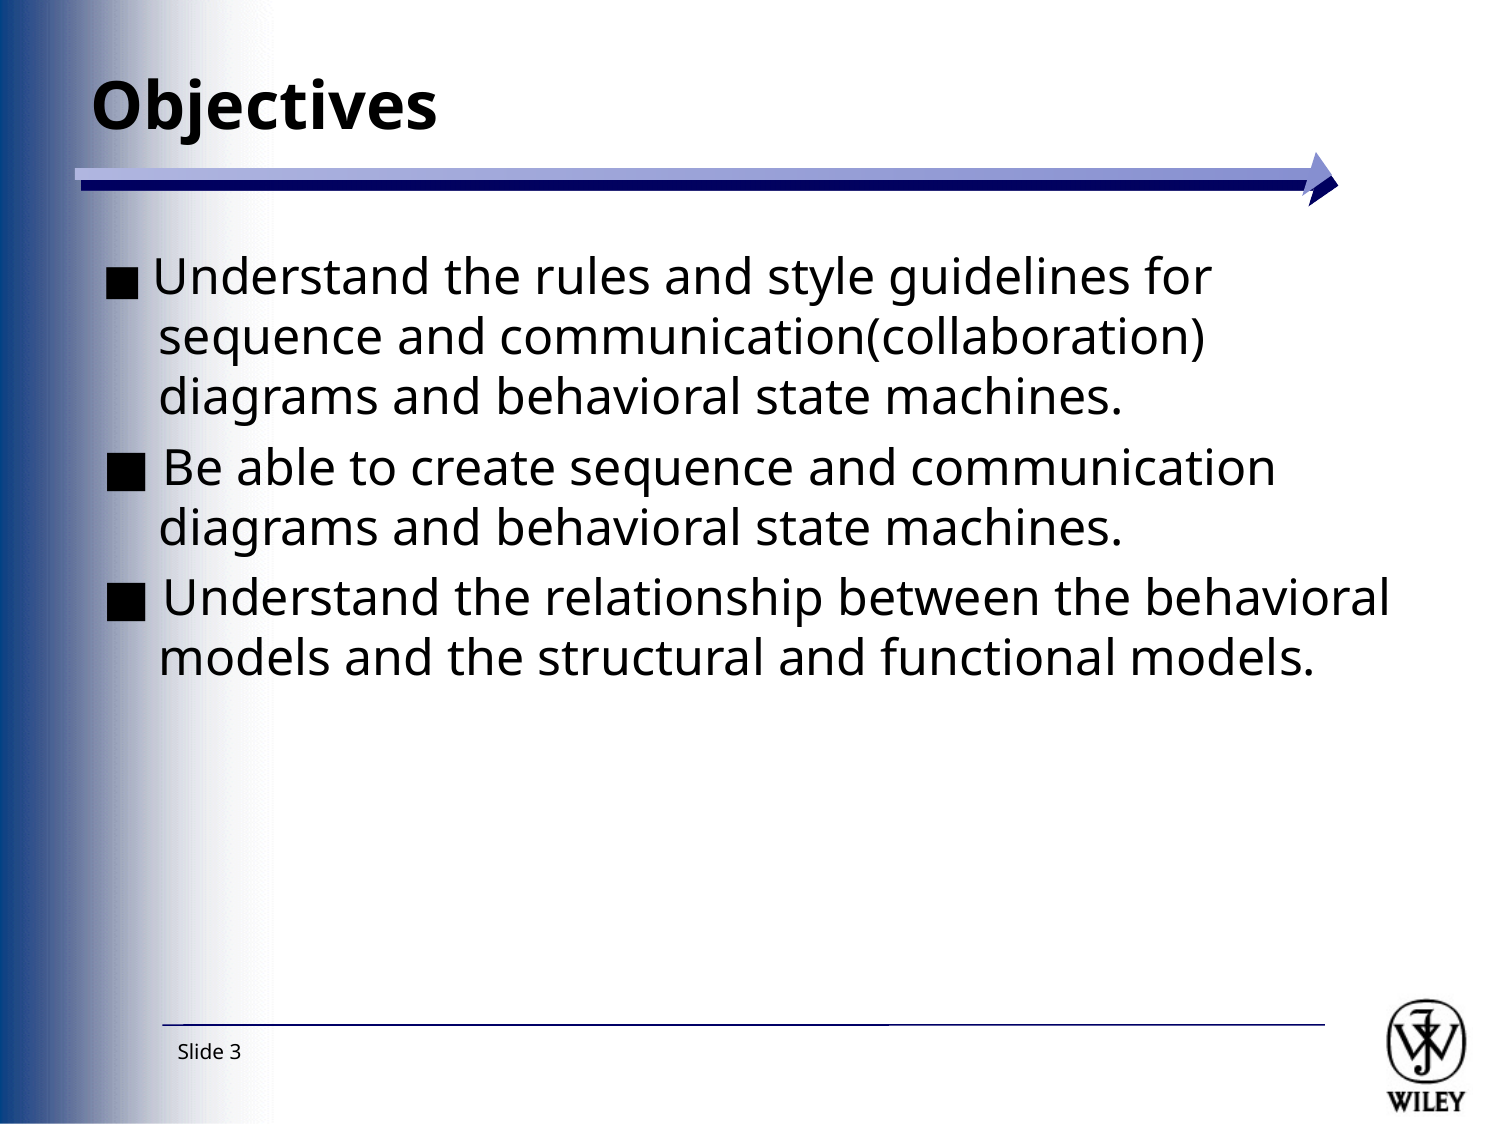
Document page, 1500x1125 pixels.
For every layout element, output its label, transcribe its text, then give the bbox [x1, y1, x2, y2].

picture [0, 0, 277, 1125]
picture [1381, 991, 1473, 1117]
list ■ Understand the rules and style guidelines for sequence and communication(collaboration) diagrams and behavioral state machines. ■ Be able to create sequence and communication diagrams and behavioral state machines. ■ Understand the relationship between the behavioral models and the structural and functional models. [87, 237, 1413, 788]
slide_number Slide 3 [162, 1024, 476, 1101]
title Objectives [75, 50, 1450, 150]
